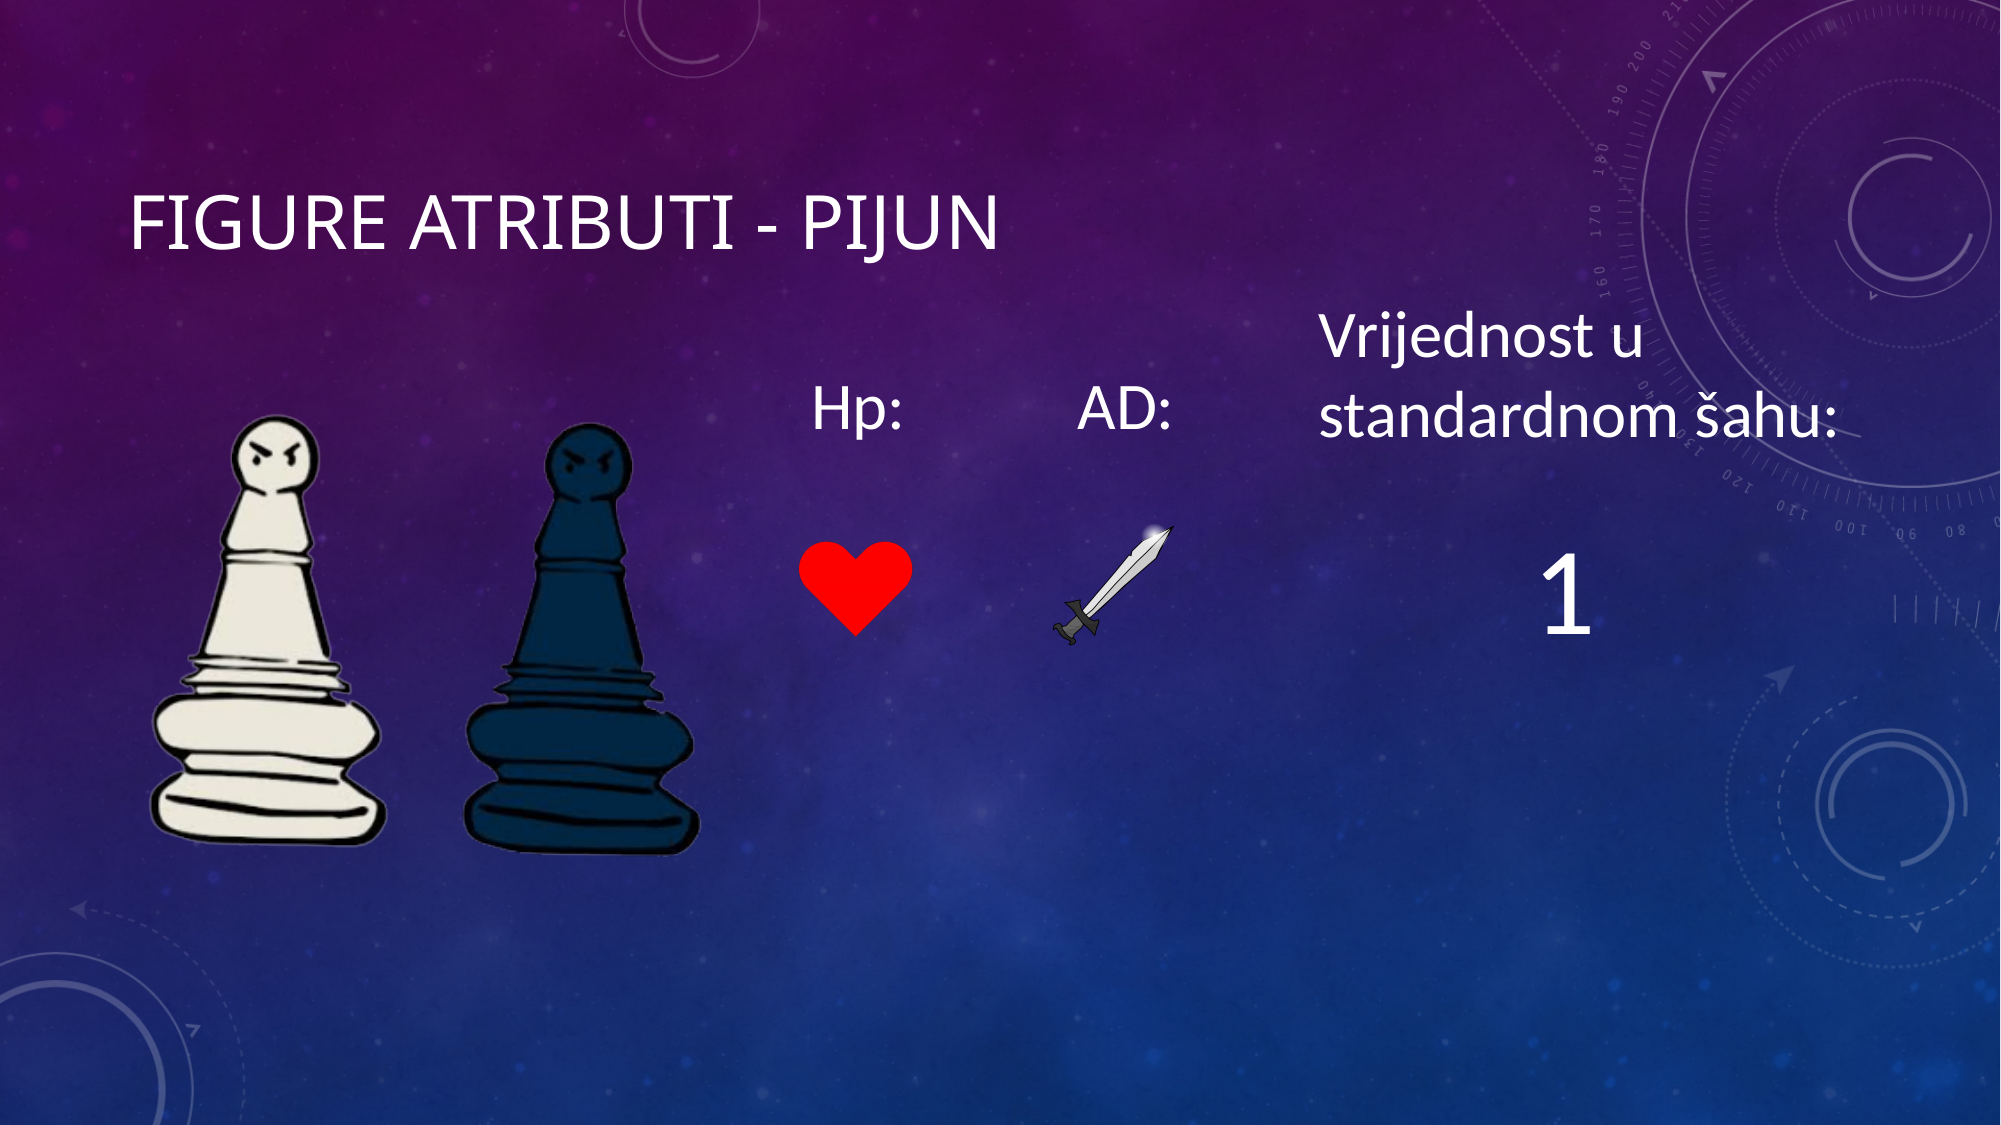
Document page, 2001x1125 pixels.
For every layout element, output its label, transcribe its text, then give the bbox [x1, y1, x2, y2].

text_box Hp: [796, 355, 938, 451]
text_box 1 [1517, 502, 1611, 668]
text_box AD: [1062, 355, 1204, 451]
picture [0, 0, 2001, 1125]
title Figure atributi - pijun [112, 99, 1775, 339]
text_box Vrijednost u standardnom šahu: [1304, 283, 1860, 459]
